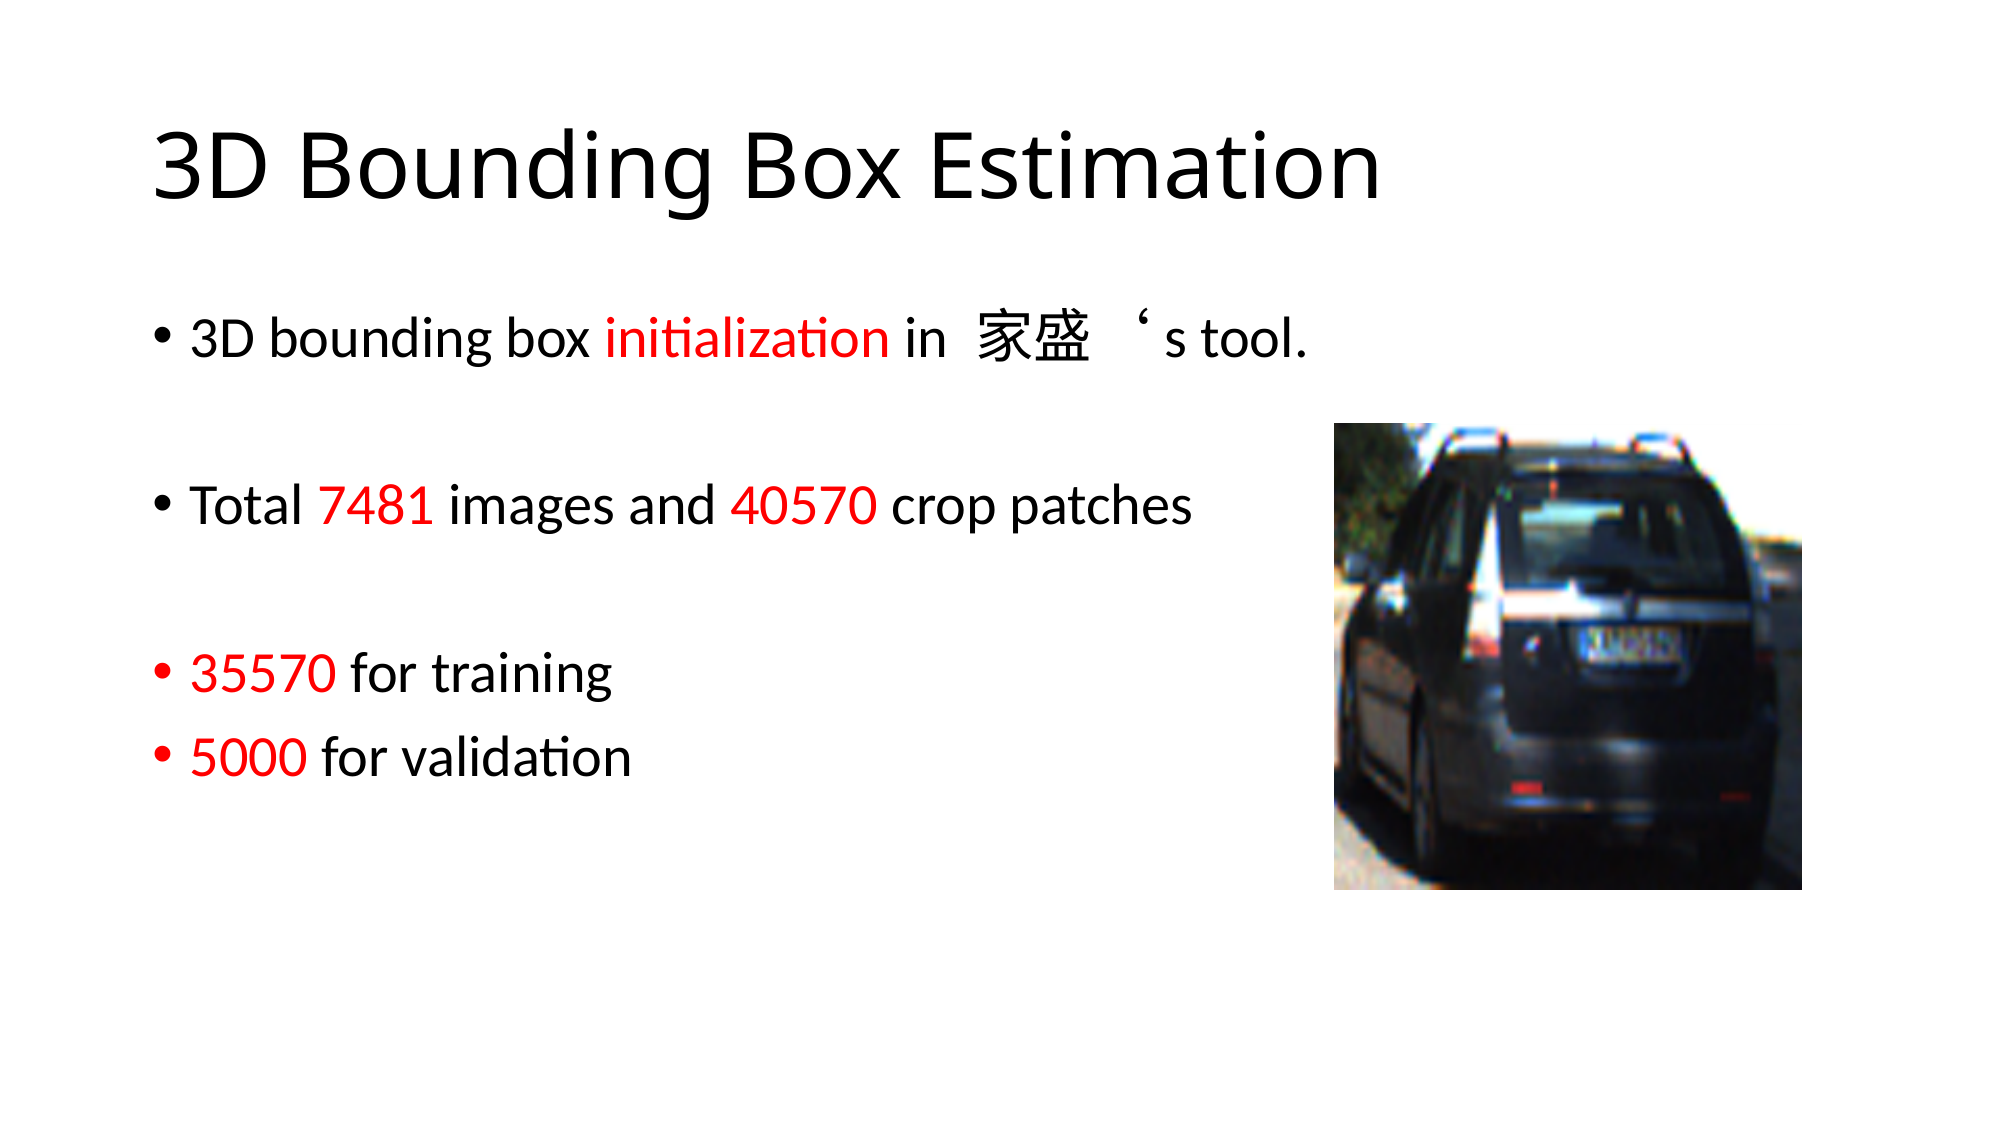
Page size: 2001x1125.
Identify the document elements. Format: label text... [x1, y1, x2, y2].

picture [1334, 422, 1802, 890]
list 3D bounding box initialization in 家盛‘s tool. Total 7481 images and 40570 crop patches 35570 for training 5000 for validation [137, 299, 1863, 1014]
title 3D Bounding Box Estimation [137, 59, 1863, 278]
